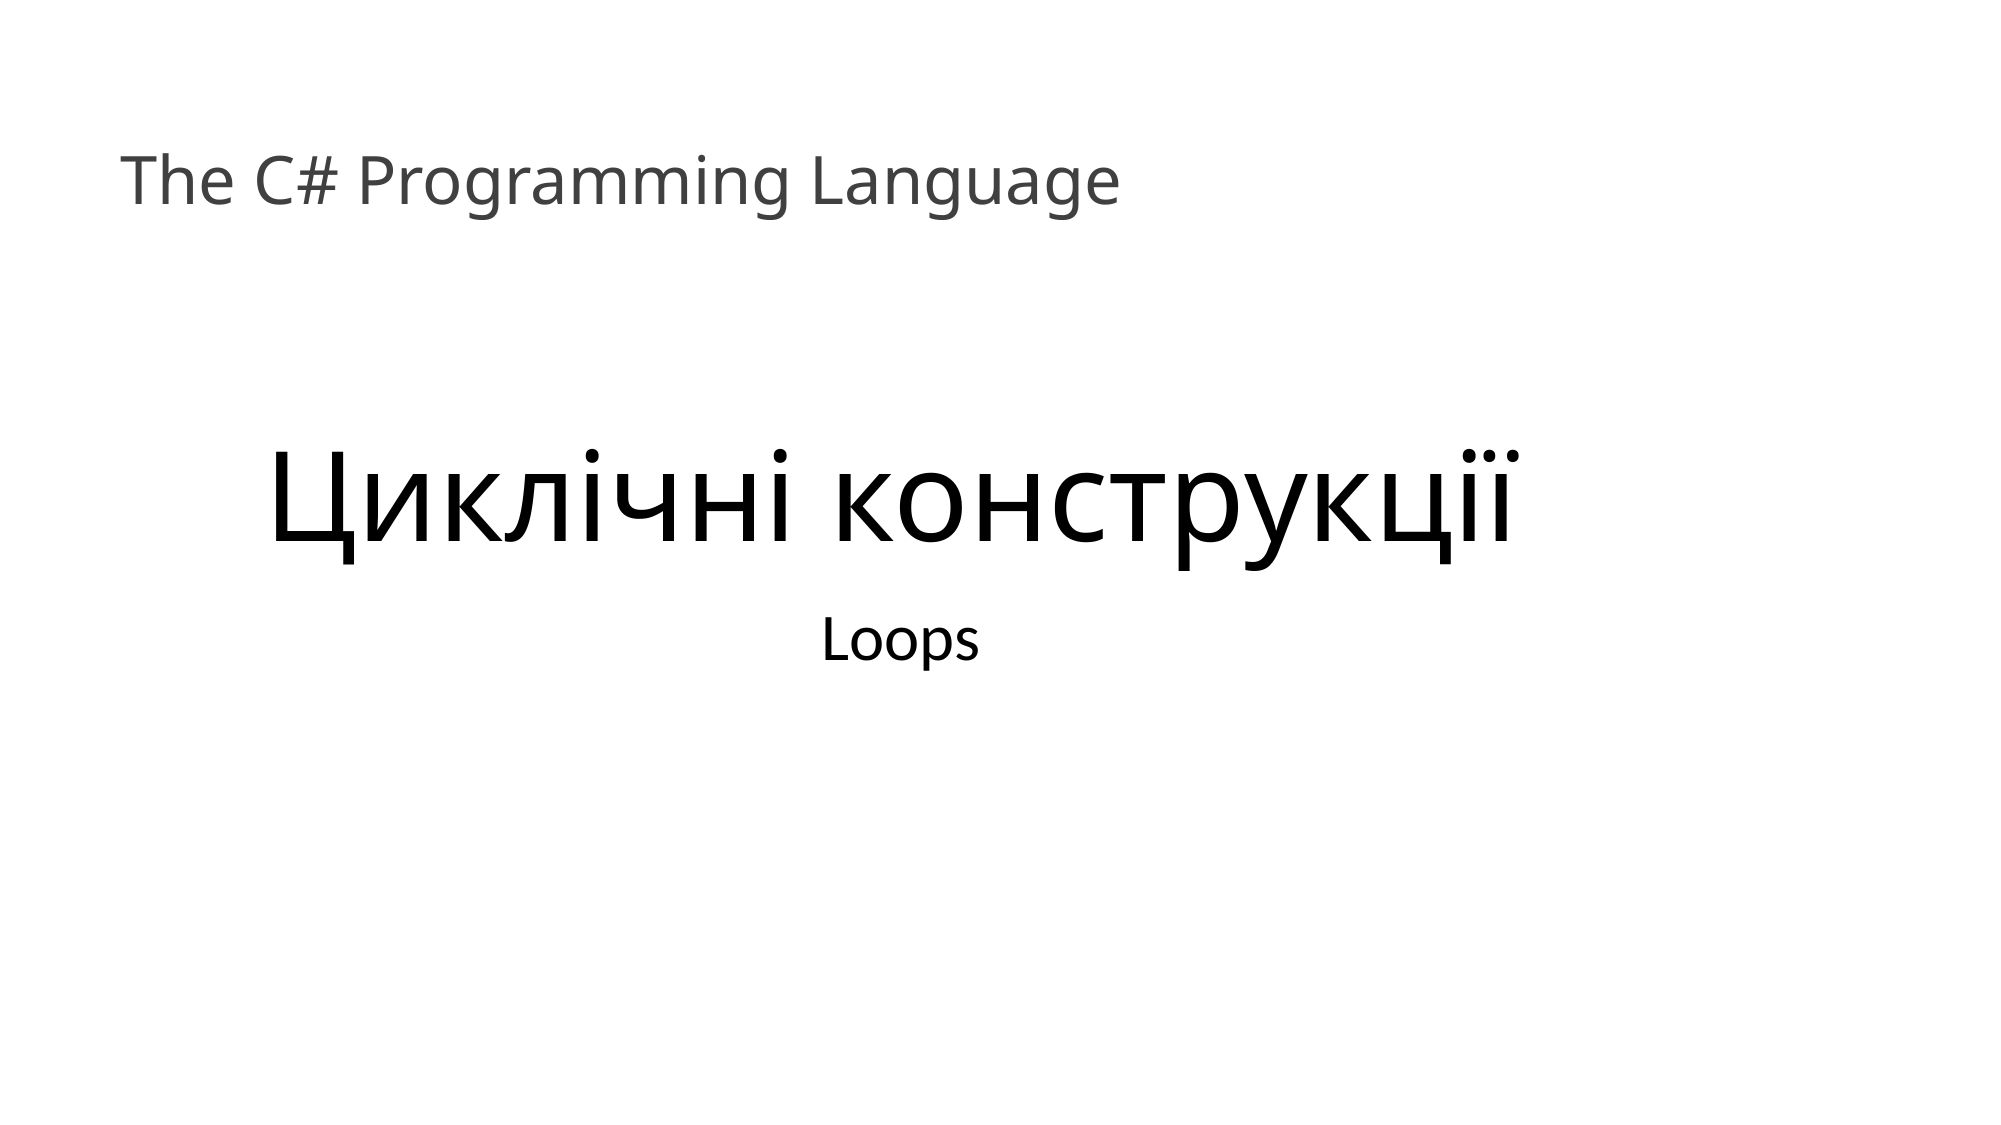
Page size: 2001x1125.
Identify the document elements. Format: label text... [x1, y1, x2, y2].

subtitle Loops [150, 595, 1651, 868]
title Циклічні конструкції [249, 184, 1750, 576]
text_box The C# Programming Language [105, 130, 1458, 226]
